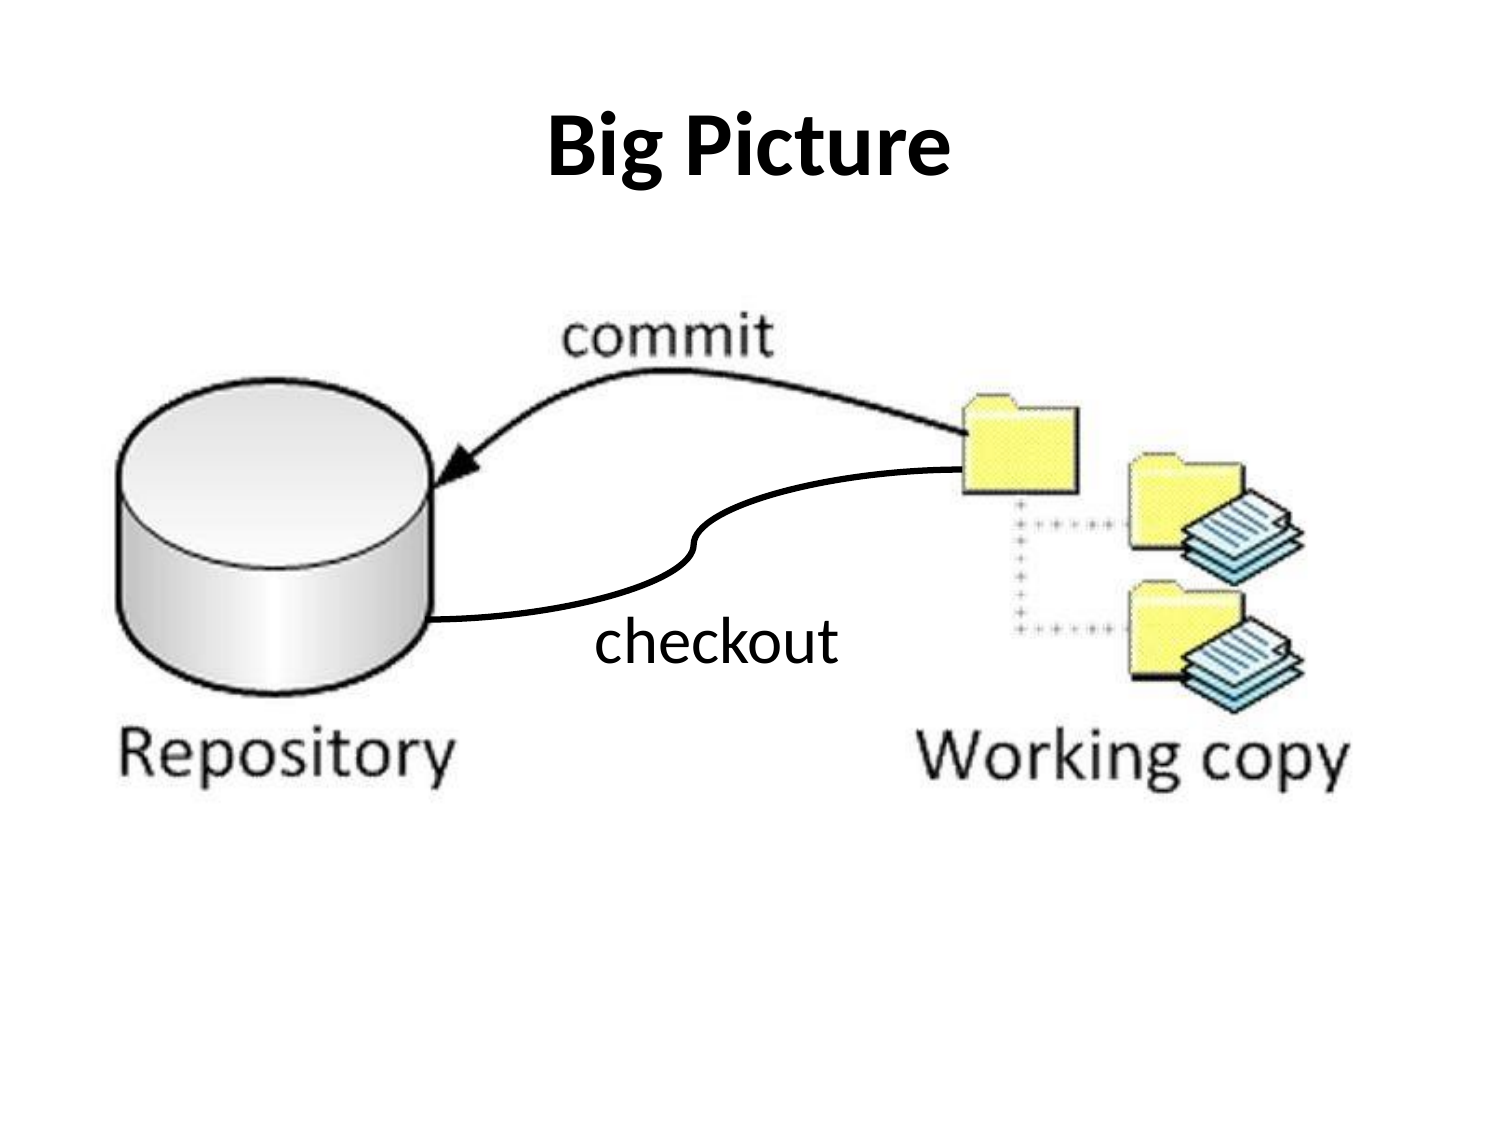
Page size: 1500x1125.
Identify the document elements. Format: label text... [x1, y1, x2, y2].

picture [87, 281, 1360, 820]
title Big Picture [75, 45, 1425, 233]
